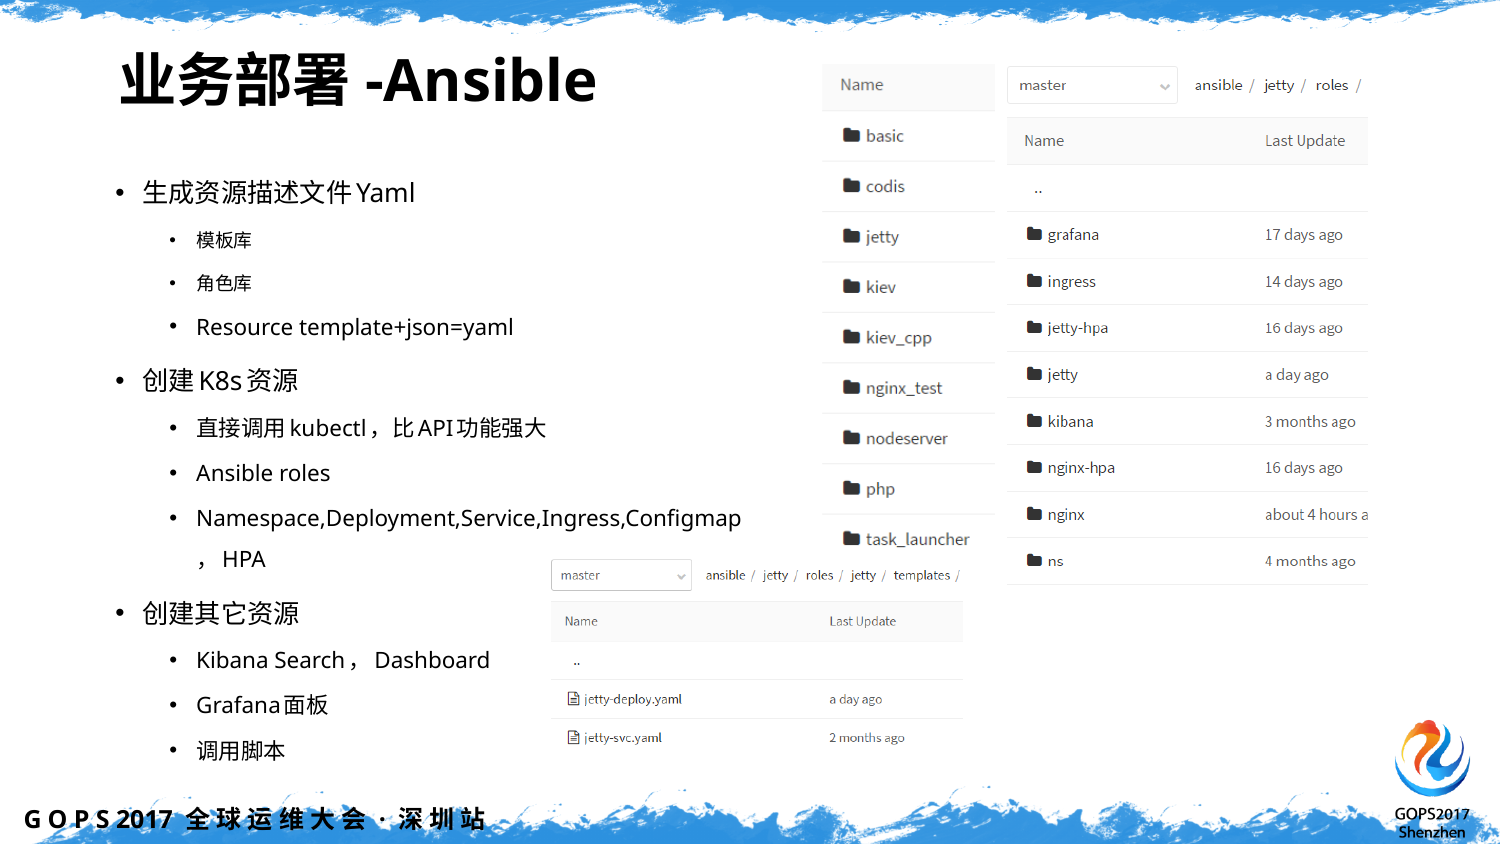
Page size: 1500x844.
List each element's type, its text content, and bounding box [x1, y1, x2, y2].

picture [0, 0, 1500, 42]
title 业务部署-Ansible [103, 24, 1397, 142]
picture [2, 714, 1500, 844]
picture [549, 64, 995, 753]
picture [997, 55, 1368, 598]
list 生成资源描述文件Yaml 模板库 角色库 Resource template+json=yaml 创建K8s资源 直接调用kubectl，比API功能强大 Ansible roles Namespace,Deployment,Service,Ingress,Configmap，HPA 创建其它资源 Kibana Search，Dashboard Grafana面板 调用脚本 [100, 153, 778, 777]
